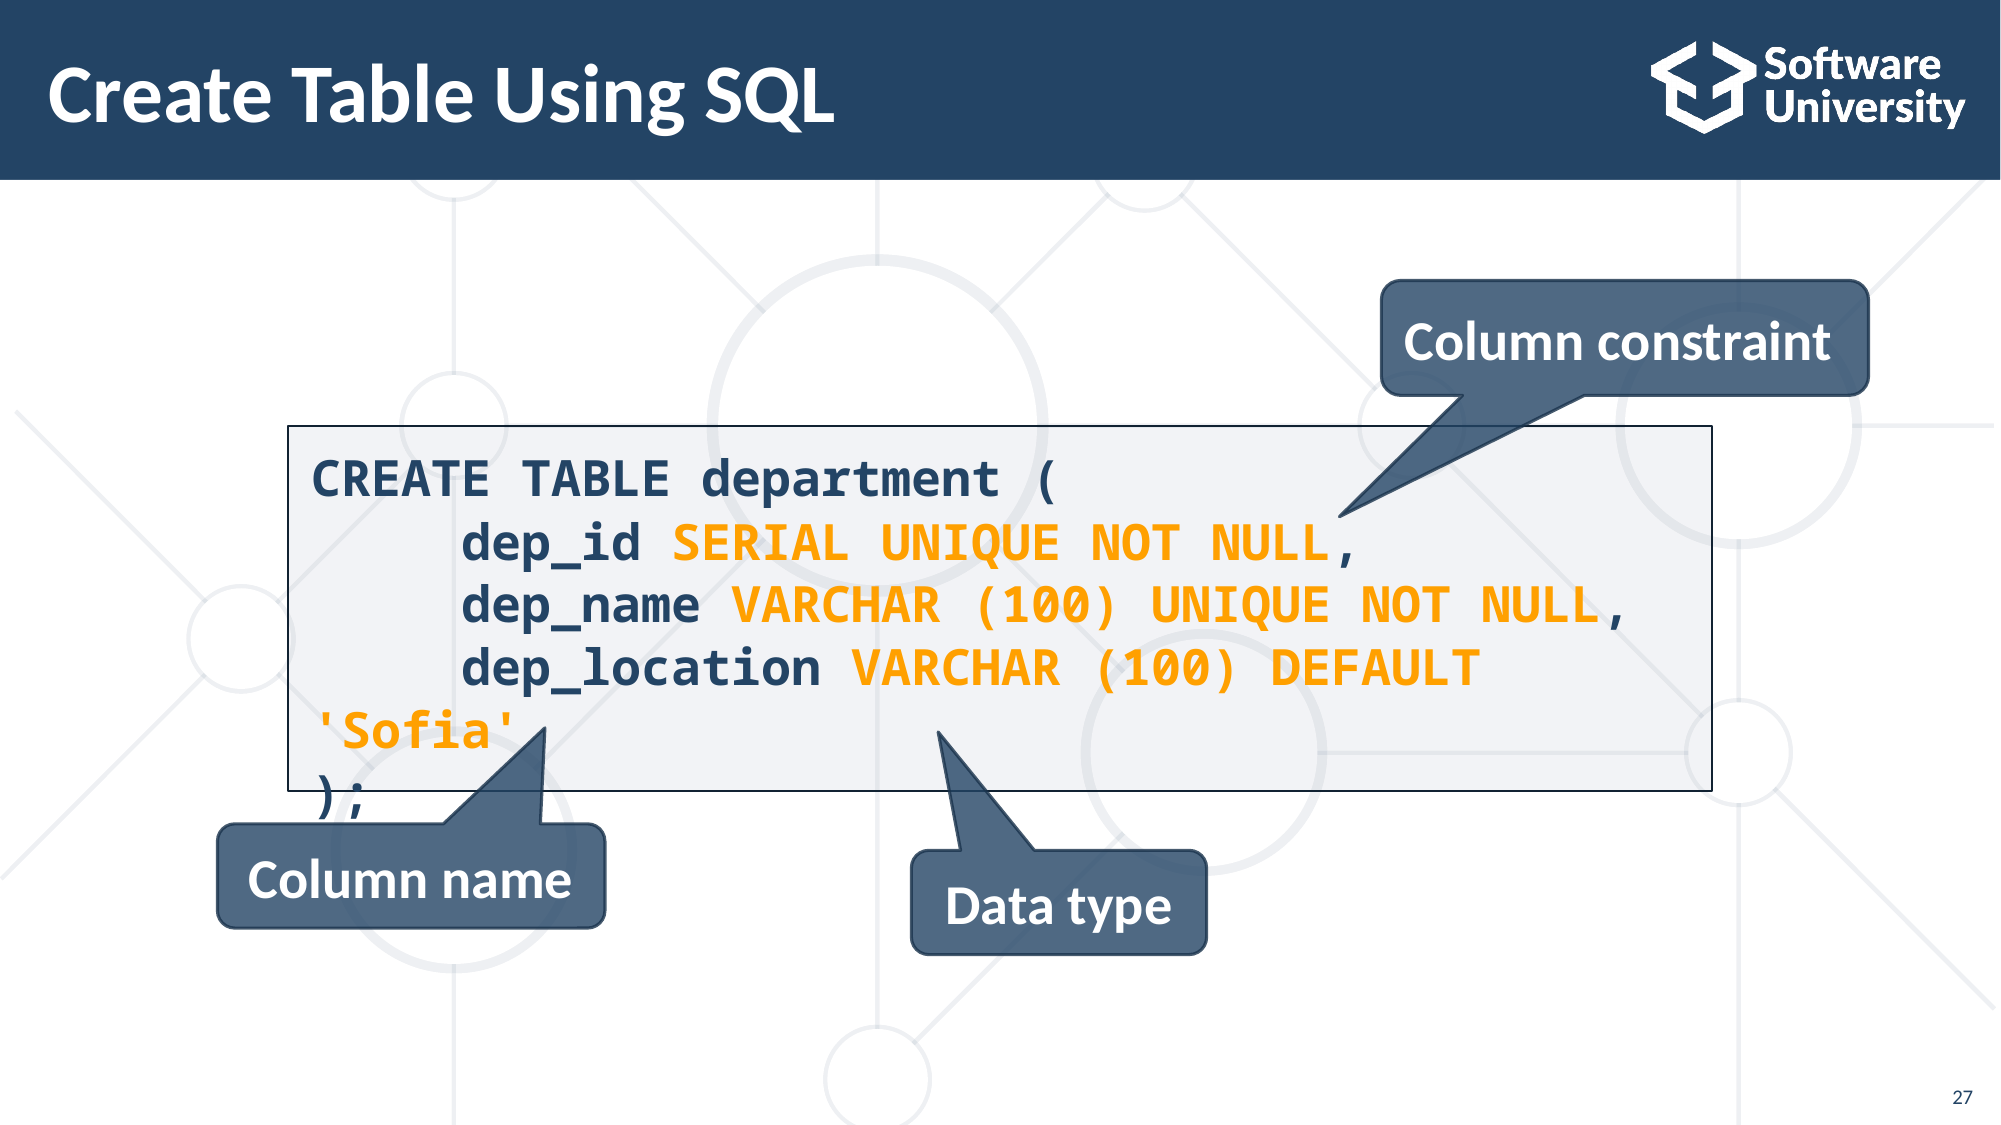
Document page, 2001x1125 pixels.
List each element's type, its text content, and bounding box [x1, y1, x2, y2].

text_box Column constraint [1337, 278, 1871, 519]
title Create Table Using SQL [31, 16, 1625, 162]
slide_number 27 [1927, 1067, 1989, 1117]
text_box Column name [215, 725, 608, 931]
picture [1651, 41, 1966, 134]
text_box Data type [909, 730, 1209, 957]
list CREATE TABLE department ( dep_id SERIAL UNIQUE NOT NULL, dep_name VARCHAR (100) UNIQUE NOT NULL, dep_location VARCHAR (100) DEFAULT 'Sofia' ); [287, 425, 1713, 792]
